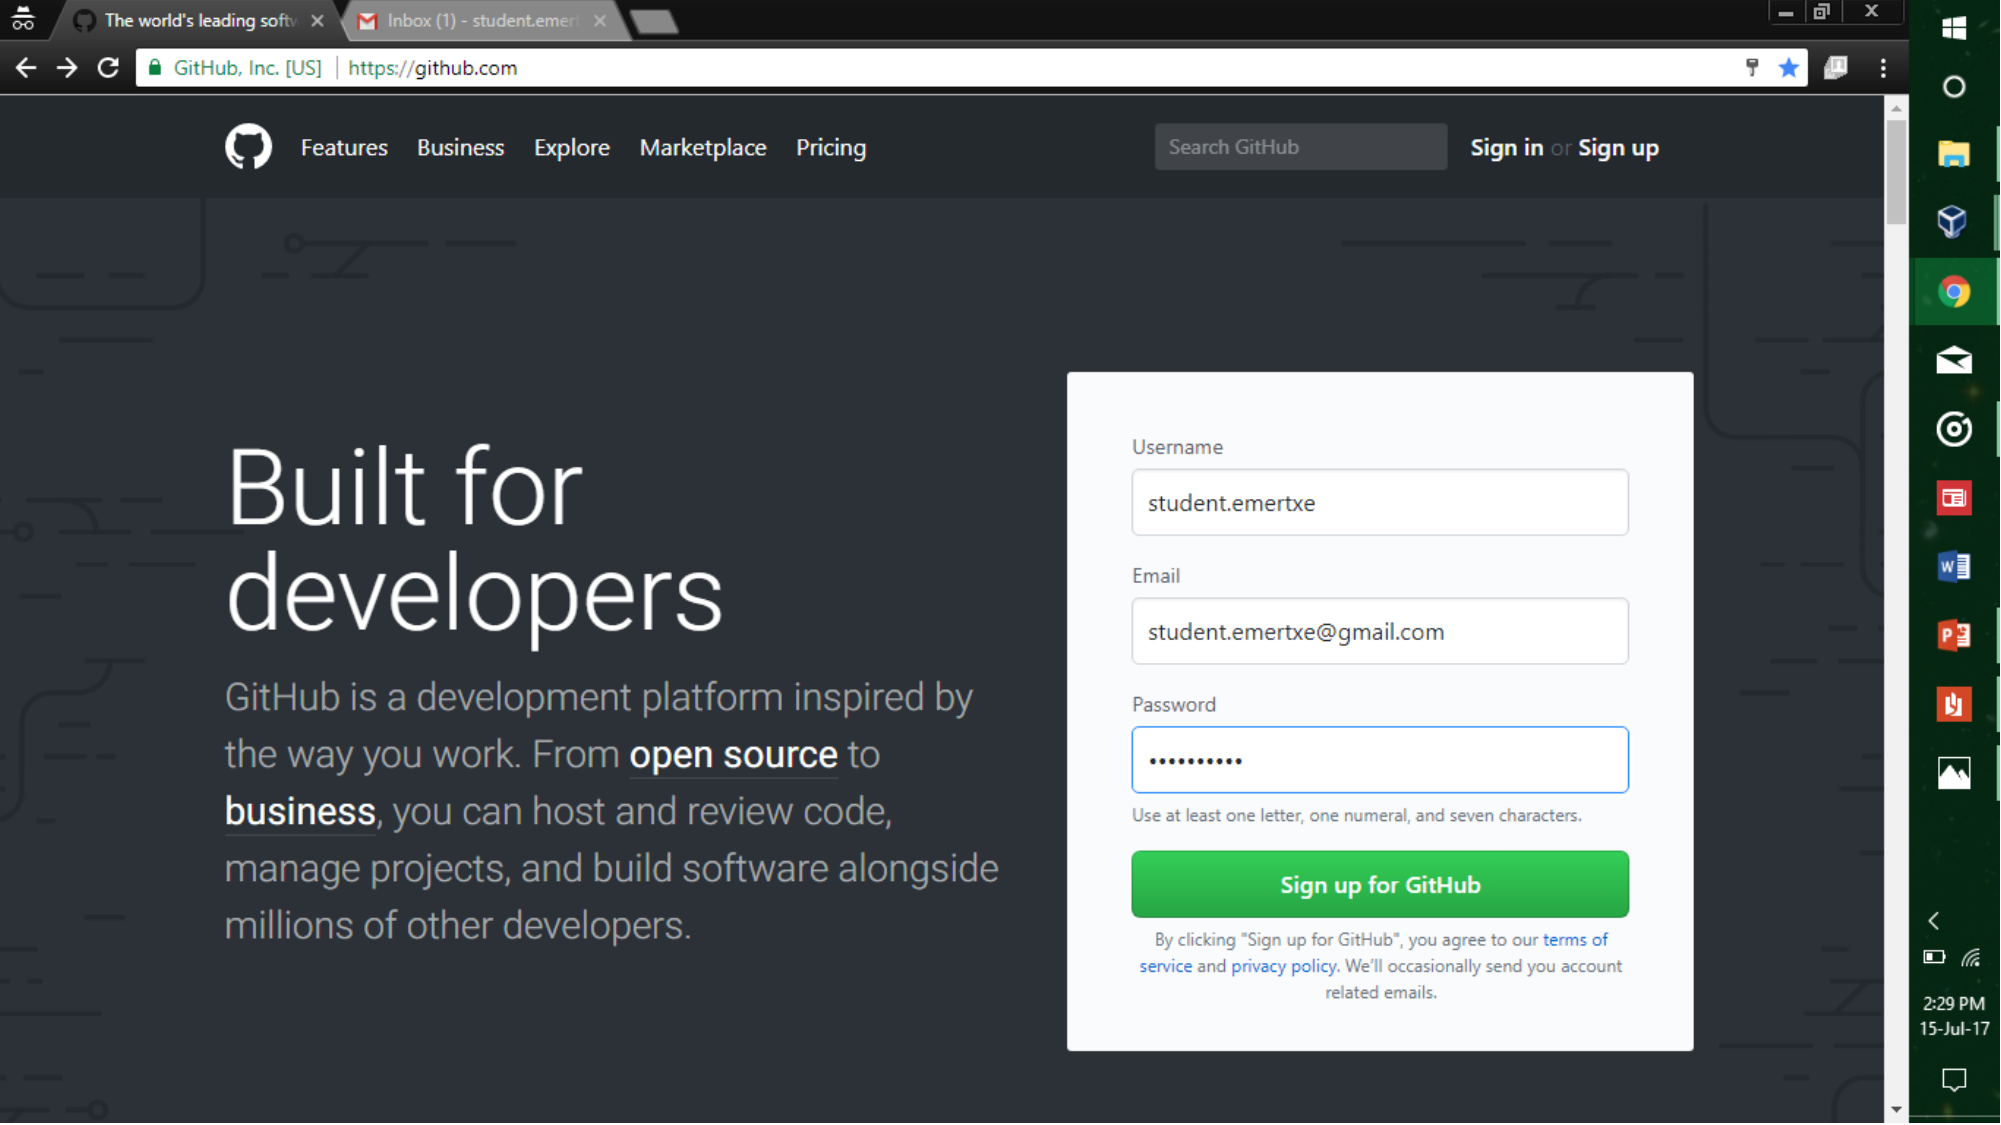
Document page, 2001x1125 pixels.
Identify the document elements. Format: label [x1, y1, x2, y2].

list [0, 0, 2000, 1123]
